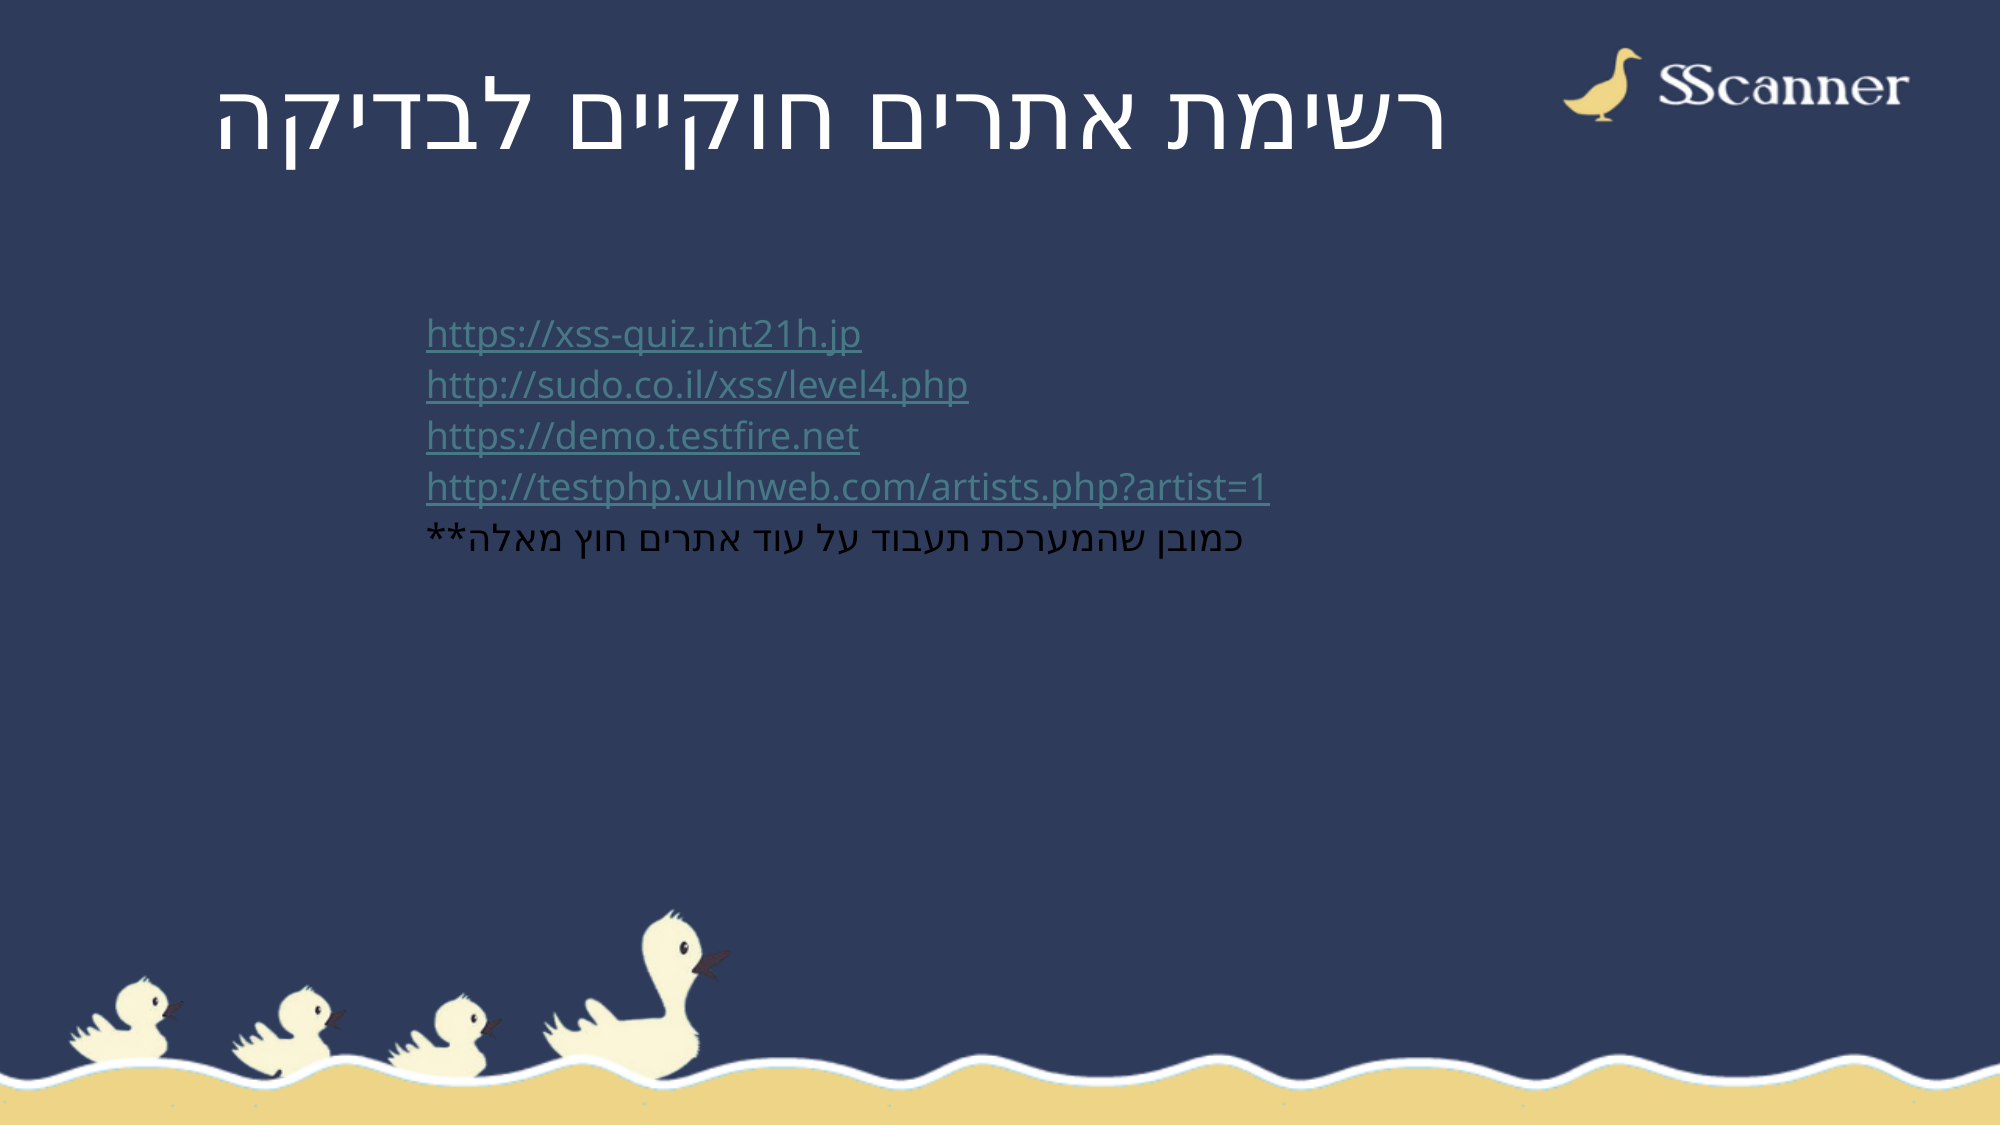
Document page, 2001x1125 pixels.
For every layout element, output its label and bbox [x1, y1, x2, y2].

list [0, 0, 2000, 1125]
